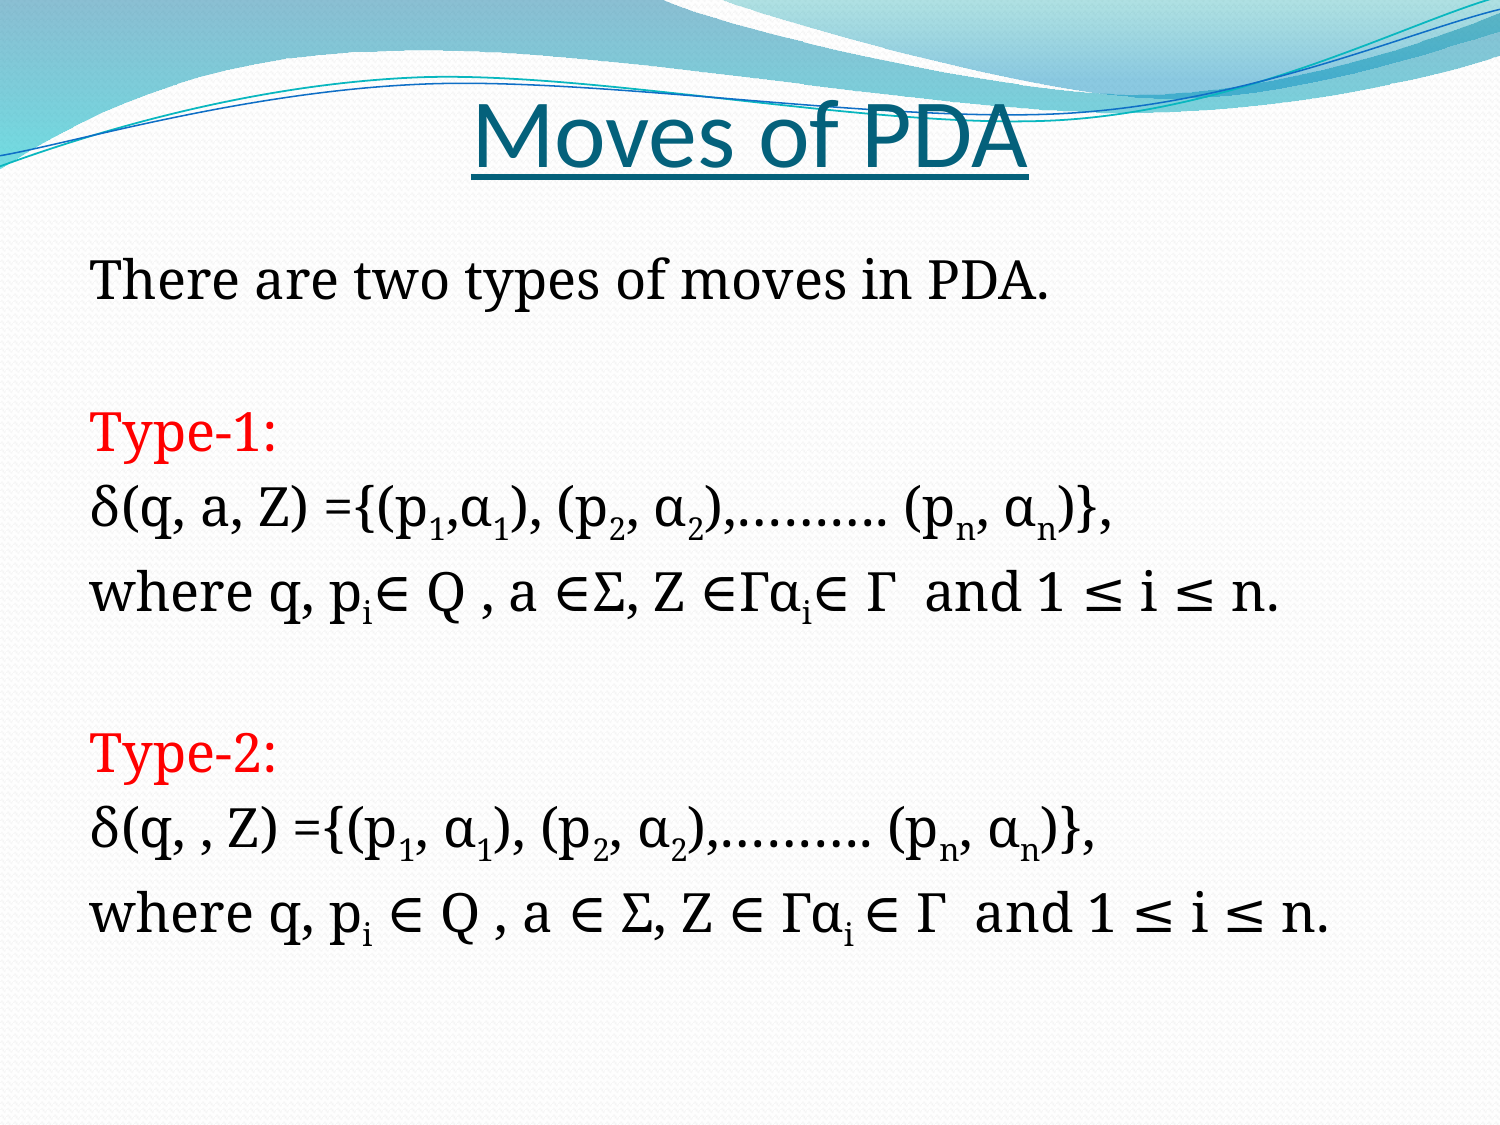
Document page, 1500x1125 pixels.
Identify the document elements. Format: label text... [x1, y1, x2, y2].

title Moves of PDA [75, 62, 1425, 188]
